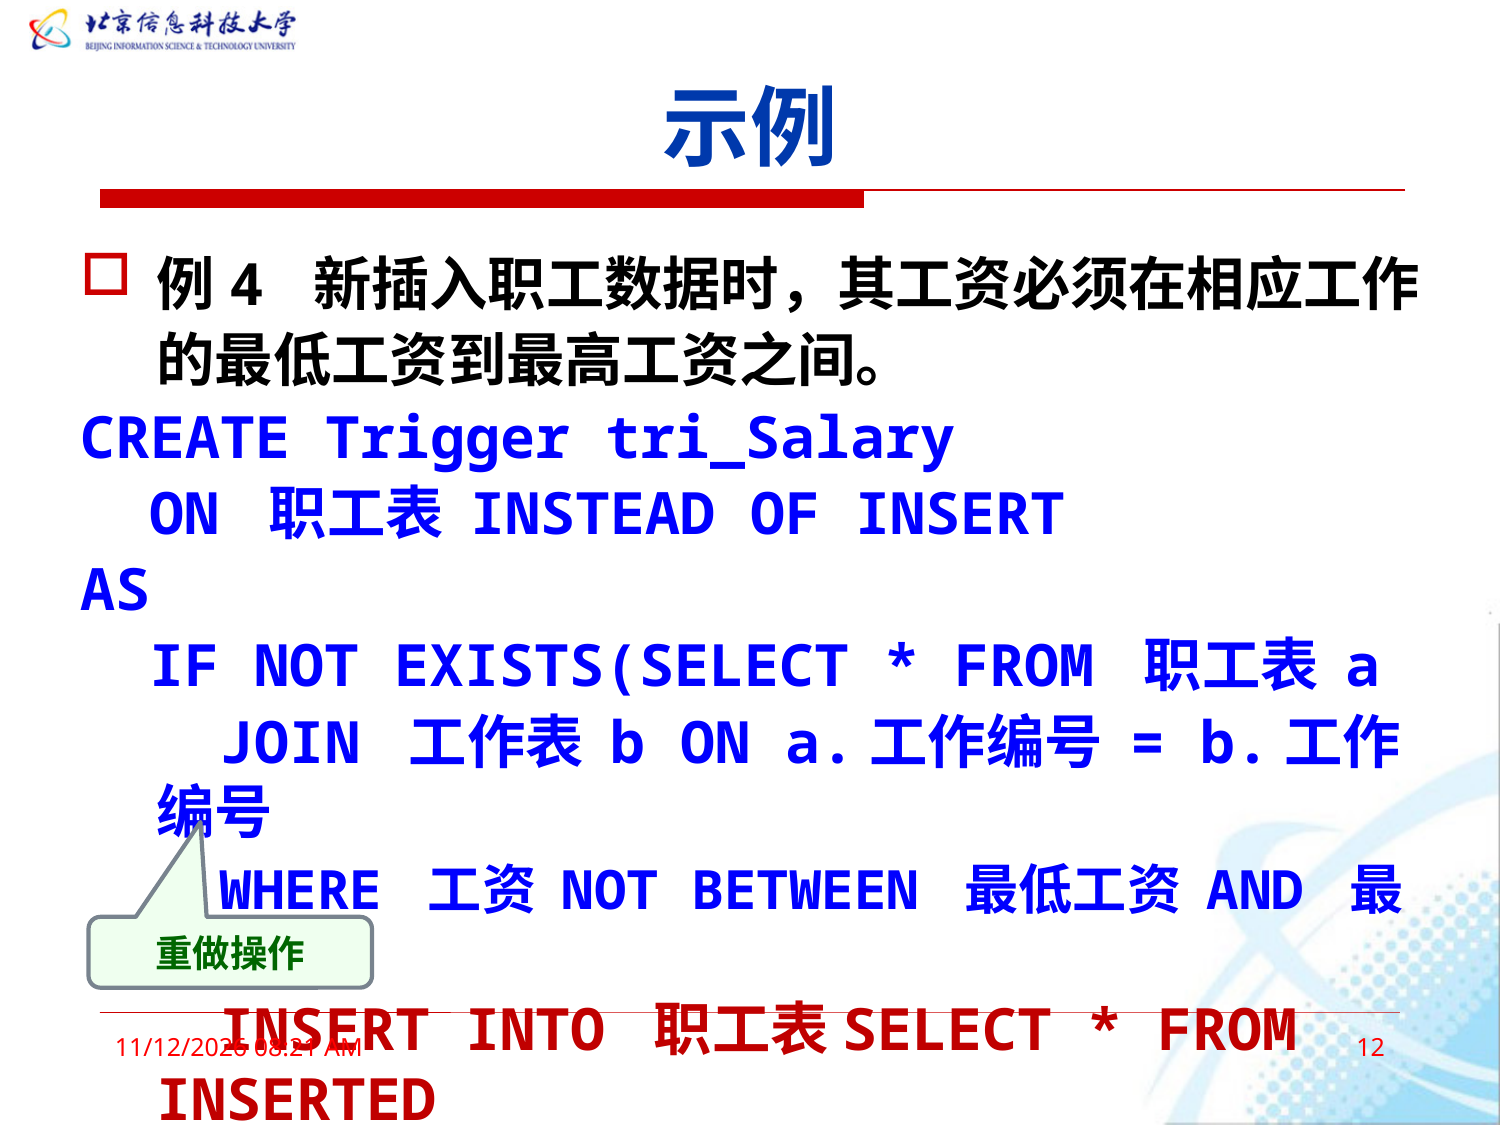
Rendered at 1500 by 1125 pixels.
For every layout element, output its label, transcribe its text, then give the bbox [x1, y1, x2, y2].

text_box 重做操作 [86, 820, 375, 990]
picture [0, 0, 1500, 1125]
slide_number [99, 1024, 432, 1103]
slide_number 12 [1074, 1024, 1401, 1103]
title 示例 [93, 49, 1407, 185]
list 例4 新插入职工数据时，其工资必须在相应工作的最低工资到最高工资之间。 CREATE Trigger tri_Salary ON 职工表 INSTEAD OF INSERT AS IF NOT EXISTS(SELECT * FROM 职工表 a JOIN 工作表 b ON a.工作编号 = b.工作编号 WHERE 工资 NOT BETWEEN 最低工资 AND 最高工资) INSERT INTO 职工表SELECT * FROM INSERTED [64, 231, 1448, 870]
